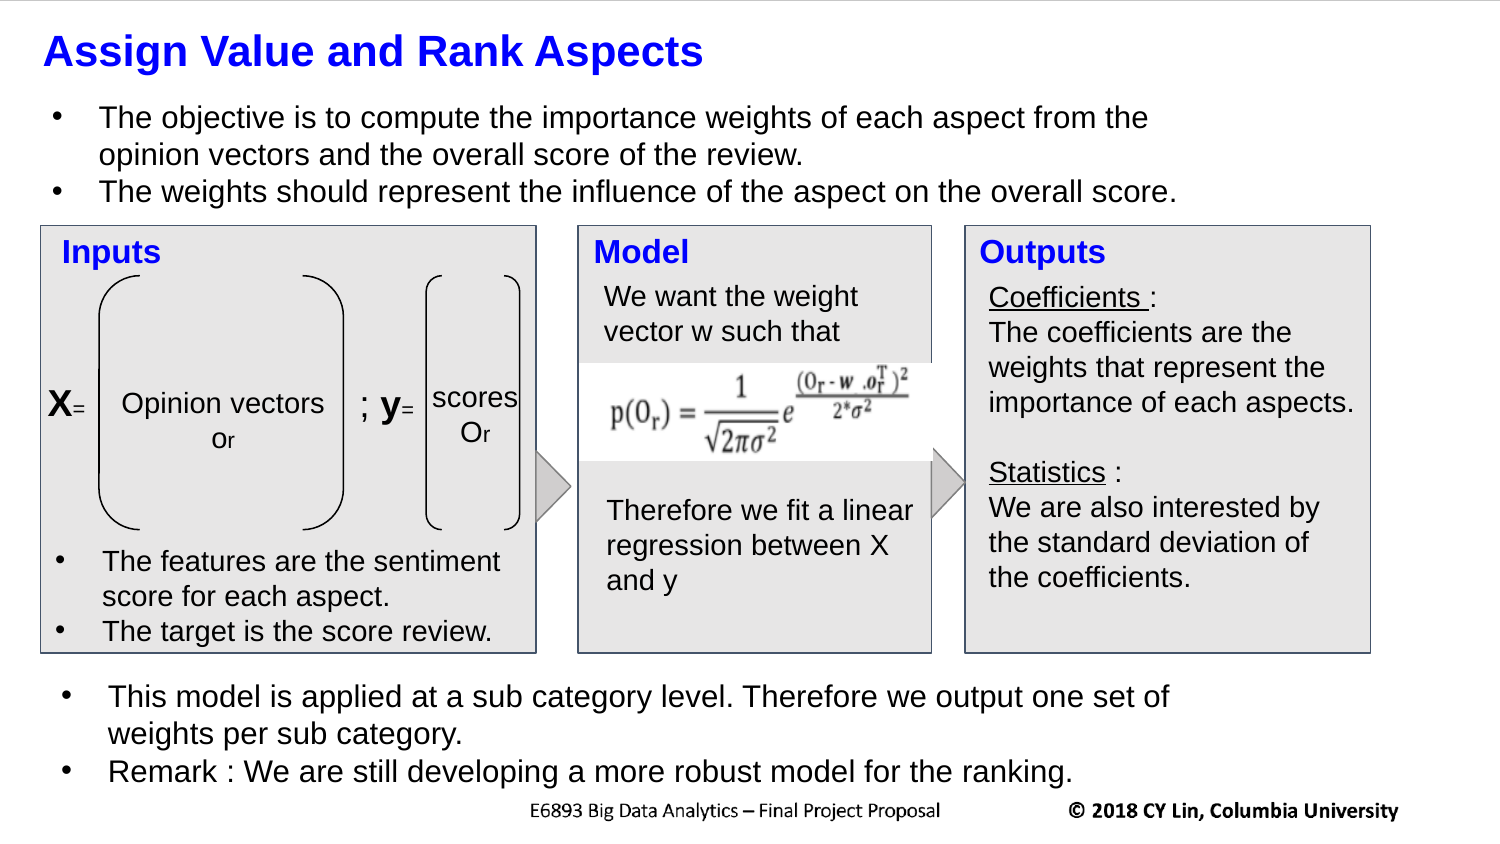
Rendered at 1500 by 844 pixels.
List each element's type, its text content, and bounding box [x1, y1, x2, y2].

text_box Model [579, 223, 705, 278]
text_box X= [33, 371, 101, 431]
text_box Therefore we fit a linear regression between X and y [591, 483, 932, 604]
text_box Inputs [47, 223, 185, 278]
text_box scores Or [417, 371, 534, 456]
text_box The features are the sentiment score for each aspect. The target is the score review. [40, 534, 536, 655]
text_box The objective is to compute the importance weights of each aspect from the opinion vectors and the overall score of the review. The weights should represent the influence of the aspect on the overall score. [36, 81, 1252, 167]
text_box [965, 278, 1371, 654]
text_box [98, 274, 345, 531]
text_box We want the weight vector w such that [588, 270, 929, 355]
text_box Outputs [964, 223, 1130, 278]
text_box [425, 456, 521, 531]
text_box [40, 225, 122, 371]
text_box [929, 448, 967, 520]
text_box [185, 225, 536, 449]
text_box Assign Value and Rank Aspects [36, 23, 1090, 81]
text_box Opinion vectors or [106, 377, 341, 463]
text_box [425, 274, 521, 371]
text_box This model is applied at a sub category level. Therefore we output one set of weights per sub category. Remark : We are still developing a more robust model for the ranking. [46, 661, 1262, 747]
text_box Coefficients : The coefficients are the weights that represent the importance of each aspects. Statistics : We are also interested by the standard deviation of the coefficients. [973, 270, 1371, 601]
text_box [578, 225, 932, 363]
text_box [533, 448, 574, 524]
text_box [40, 431, 536, 534]
text_box ; y= [344, 372, 417, 433]
picture [0, 0, 1500, 844]
text_box [578, 468, 932, 654]
text_box [1130, 225, 1371, 270]
